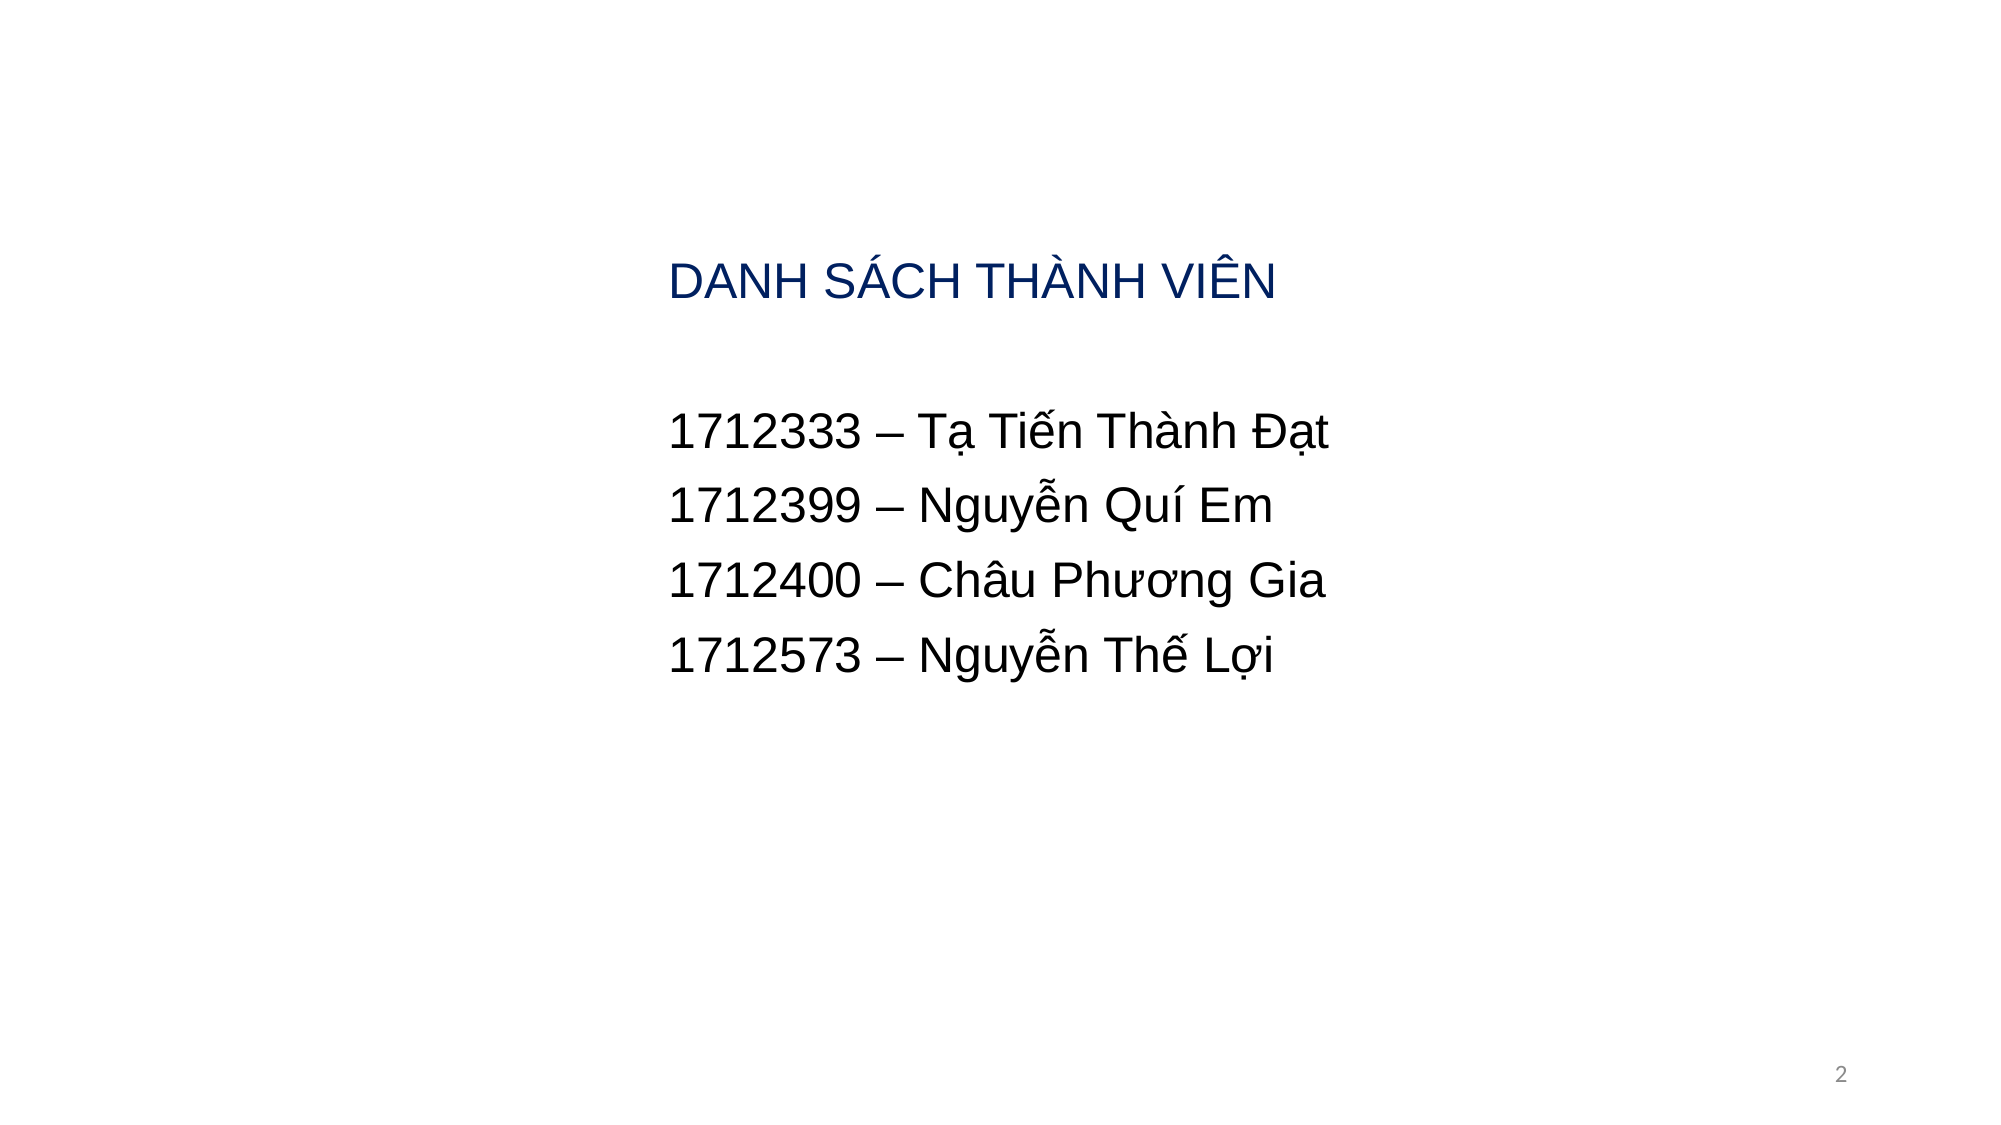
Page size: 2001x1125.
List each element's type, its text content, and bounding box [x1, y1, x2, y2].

subtitle DANH SÁCH THÀNH VIÊN 1712333 – Tạ Tiến Thành Đạt 1712399 – Nguyễn Quí Em 1712400 – Châu Phương Gia 1712573 – Nguyễn Thế Lợi [653, 247, 1686, 695]
slide_number 2 [1412, 1042, 1863, 1103]
